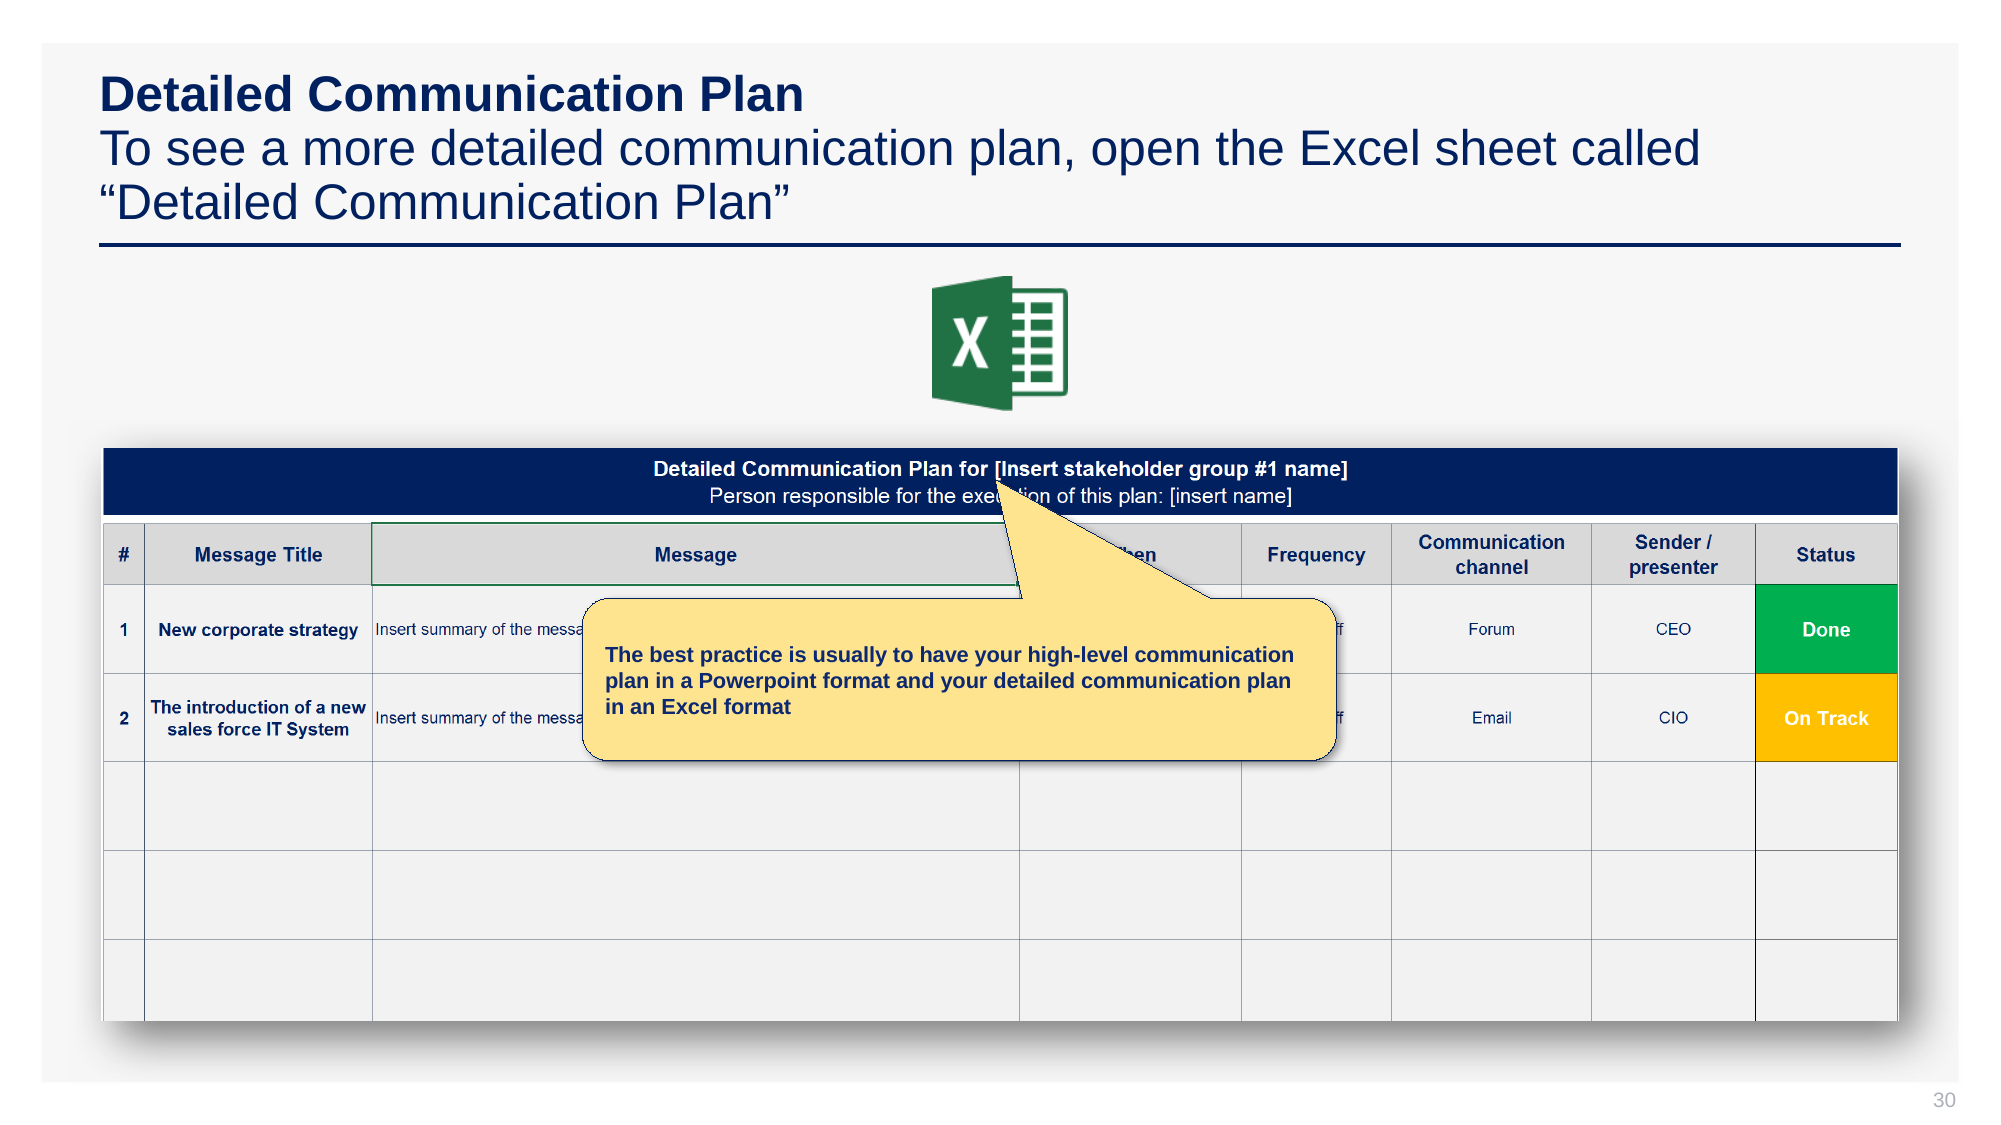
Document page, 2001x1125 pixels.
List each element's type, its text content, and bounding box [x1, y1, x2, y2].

picture [101, 448, 1899, 1021]
picture [931, 276, 1068, 411]
slide_number 30 [1506, 1088, 1957, 1119]
title Detailed Communication Plan To see a more detailed communication plan, open the Excel sheet called “Detailed Communication Plan” [84, 59, 1901, 239]
